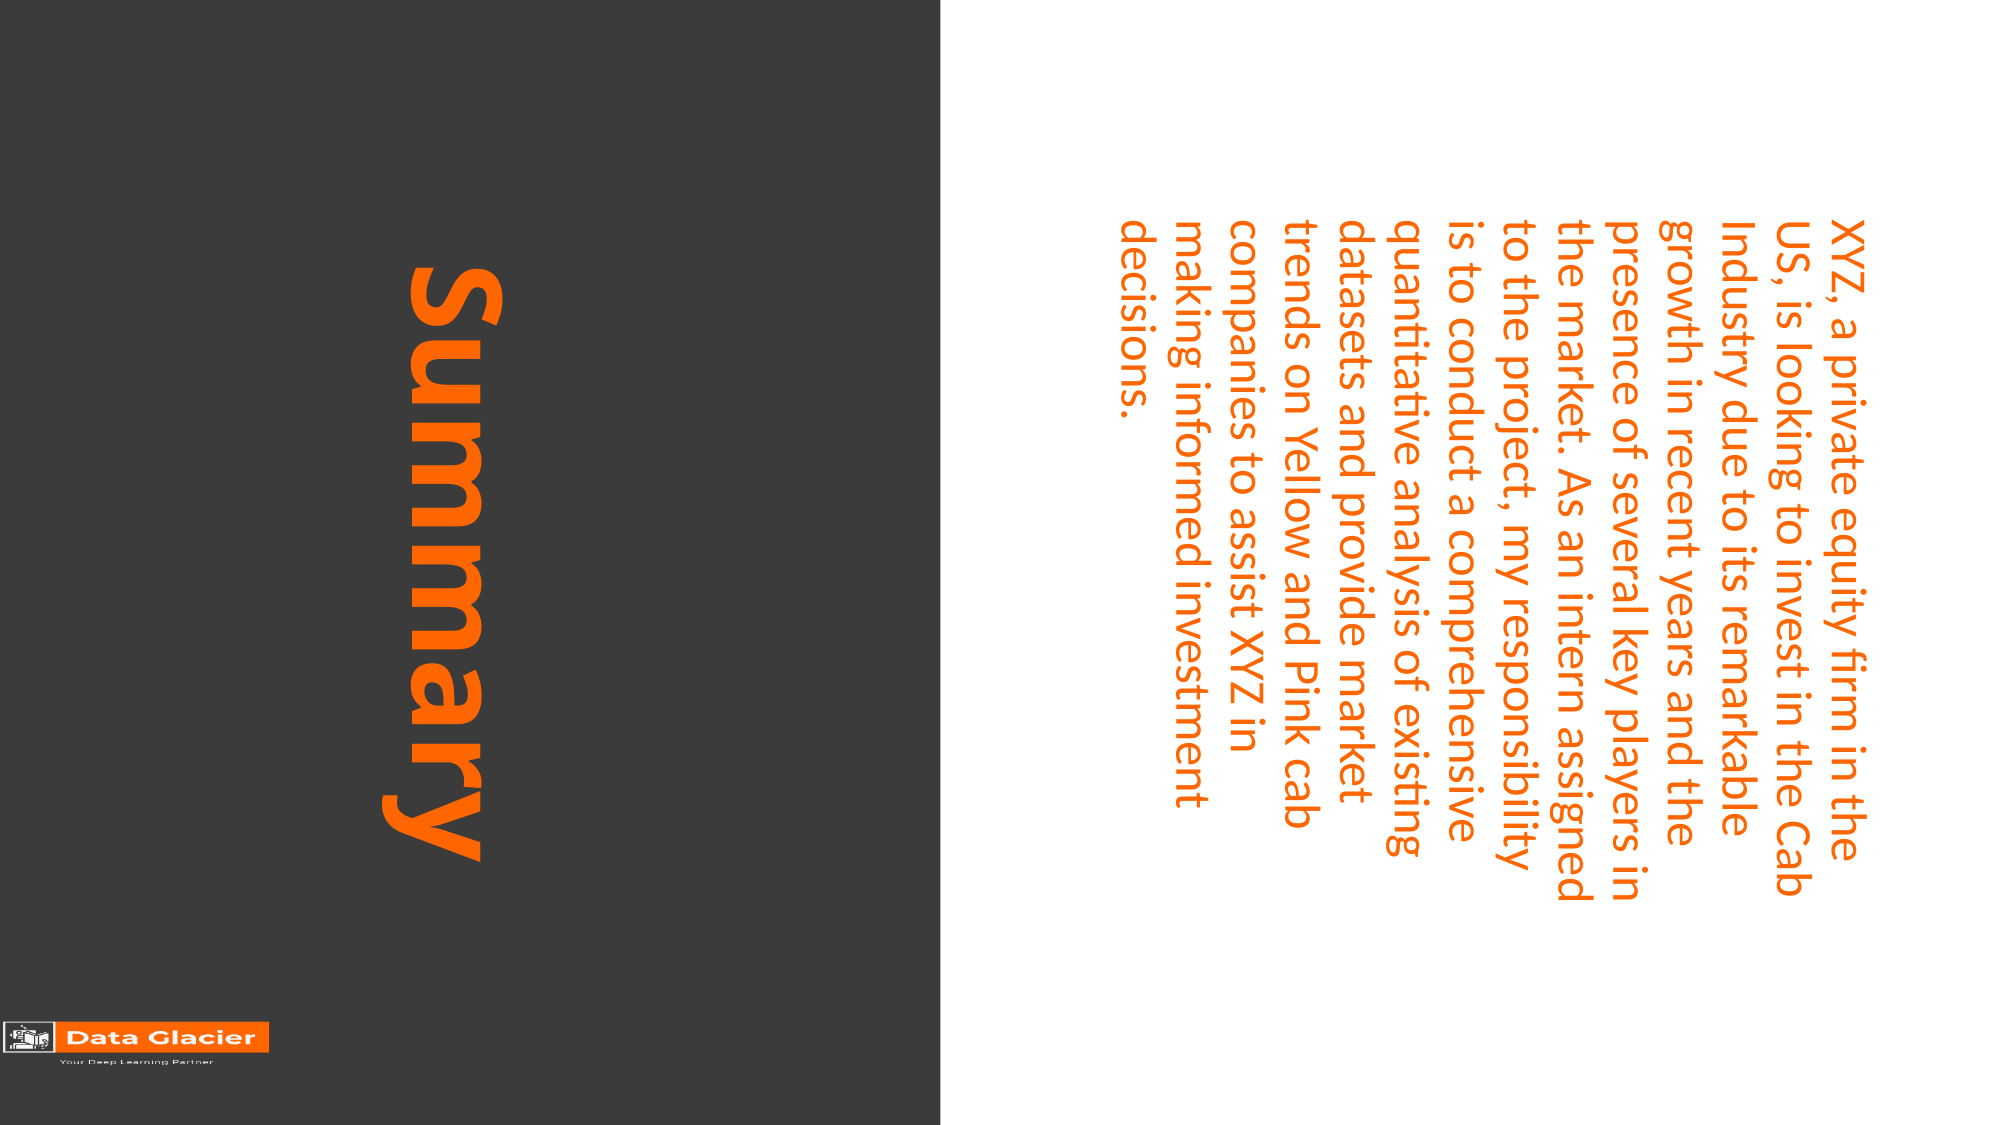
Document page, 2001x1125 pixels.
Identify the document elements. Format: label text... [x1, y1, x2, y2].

title Summary [0, 0, 941, 1125]
picture [0, 961, 272, 1125]
subtitle XYZ, a private equity firm in the US, is looking to invest in the Cab Industry due to its remarkable growth in recent years and the presence of several key players in the market. As an intern assigned to the project, my responsibility is to conduct a comprehensive quantitative analysis of existing datasets and provide market trends on Yellow and Pink cab companies to assist XYZ in making informed investment decisions. [1059, 212, 1891, 913]
